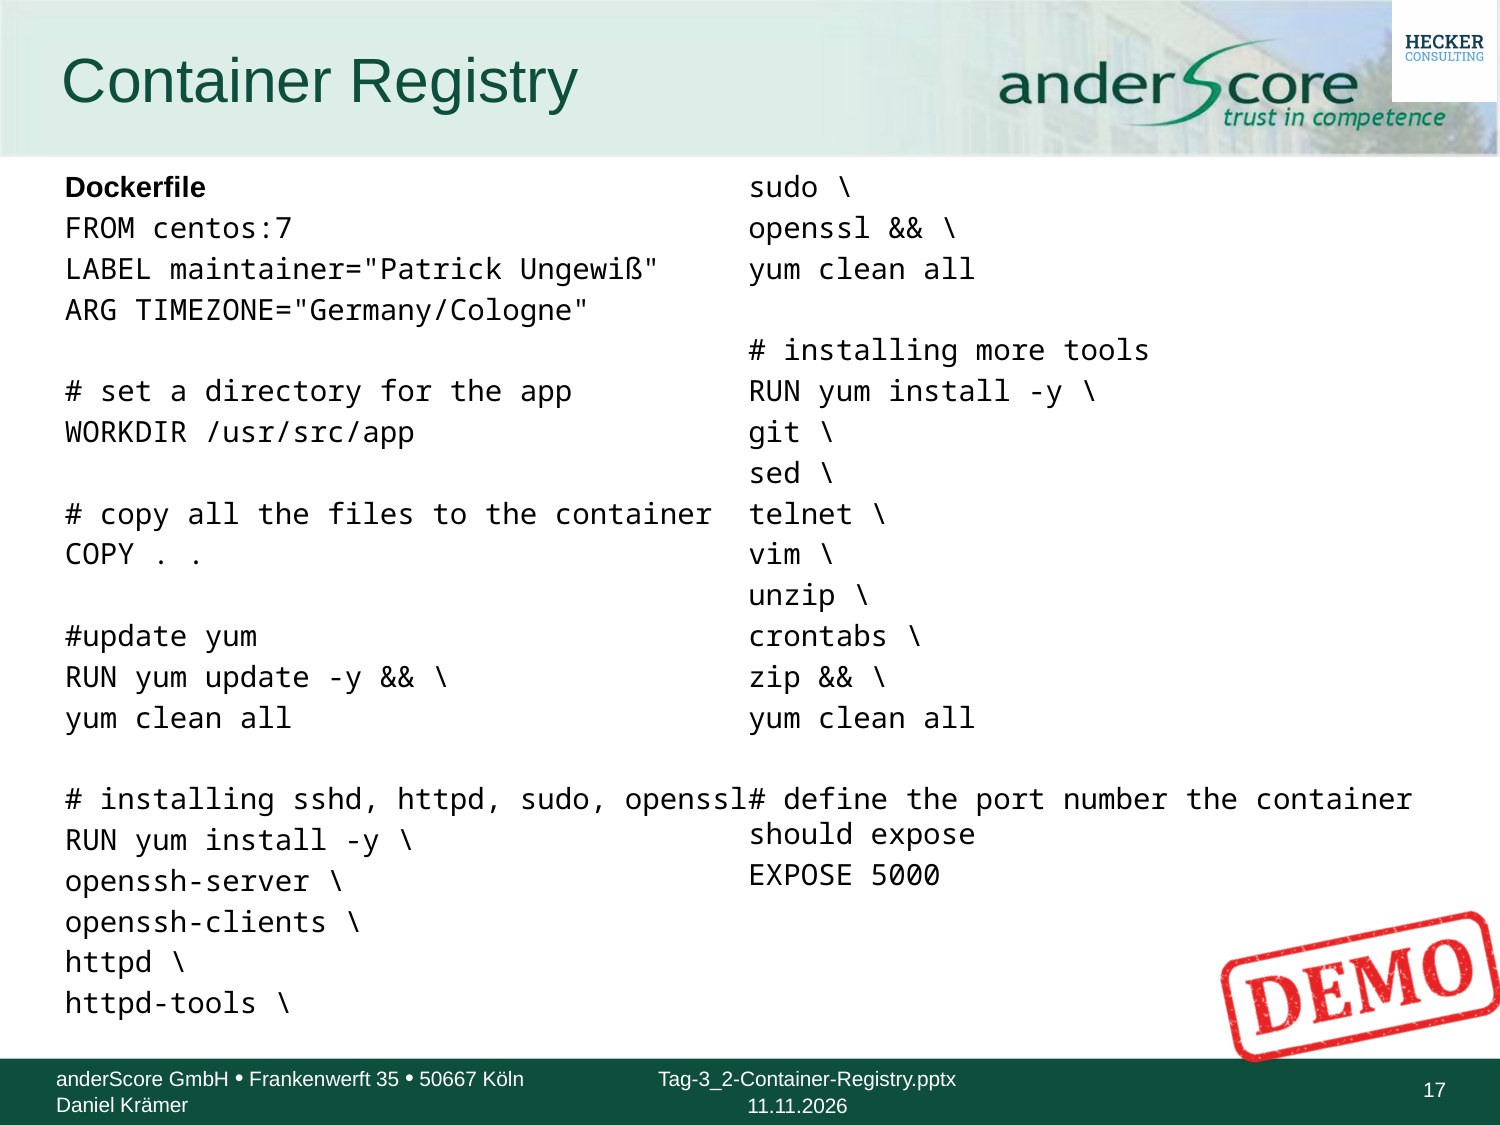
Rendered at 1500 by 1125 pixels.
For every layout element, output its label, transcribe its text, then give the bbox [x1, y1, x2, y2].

title Container Registry [46, 24, 959, 141]
picture [1164, 851, 1500, 1124]
list Dockerfile FROM centos:7 LABEL maintainer="Patrick Ungewiß" ARG TIMEZONE="Germany/Cologne" # set a directory for the app WORKDIR /usr/src/app # copy all the files to the container COPY . . #update yum RUN yum update -y && \ yum clean all # installing sshd, httpd, sudo, openssl RUN yum install -y \ openssh-server \ openssh-clients \ httpd \ httpd-tools \ sudo \ openssl && \ yum clean all # installing more tools RUN yum install -y \ git \ sed \ telnet \ vim \ unzip \ crontabs \ zip && \ yum clean all # define the port number the container should expose EXPOSE 5000 [49, 160, 1447, 1047]
picture [0, 0, 1500, 157]
